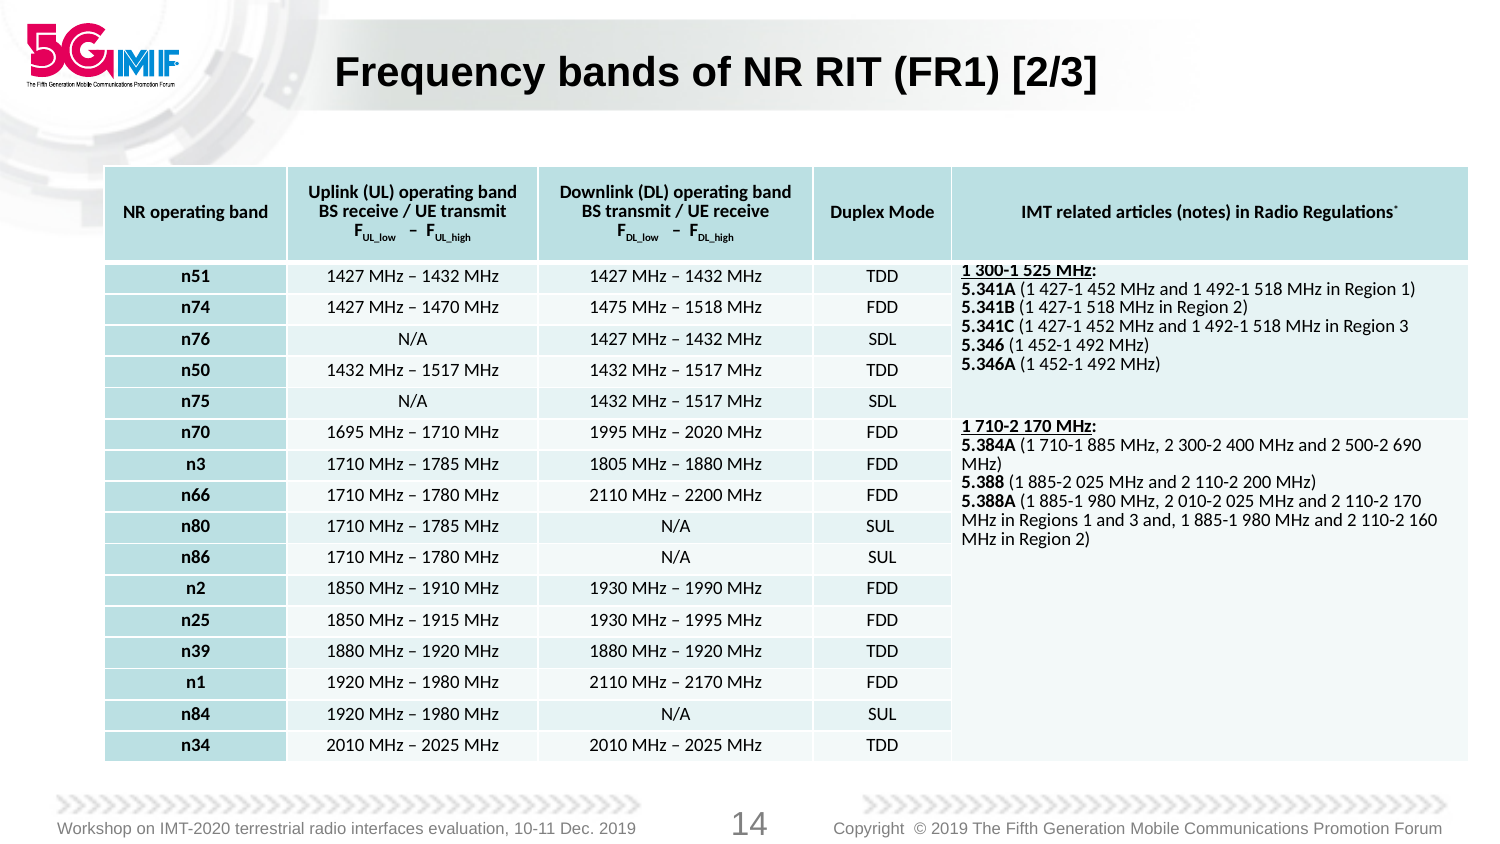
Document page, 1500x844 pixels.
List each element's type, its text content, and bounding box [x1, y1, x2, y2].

table_cell 1930 MHz – 1995 MHz [539, 607, 812, 636]
table_cell FDD [814, 607, 951, 636]
table_cell 1 710-2 170 MHz: 5.384A (1 710-1 885 MHz, 2 300-2 400 MHz and 2 500-2 690 MHz) 5.388 (1 885-2 025 MHz and 2 110-2 200 MHz) 5.388A (1 885-1 980 MHz, 2 010-2 025 MHz and 2 110-2 170 MHz in Regions 1 and 3 and, 1 885-1 980 MHz and 2 110-2 160 MHz in Region 2) [952, 420, 1468, 761]
table_cell n3 [105, 451, 286, 480]
table_cell TDD [814, 357, 951, 387]
table_cell 1920 MHz – 1980 MHz [288, 701, 537, 730]
table_cell 1920 MHz – 1980 MHz [288, 669, 537, 699]
table_cell 1710 MHz – 1780 MHz [288, 482, 537, 511]
table_cell 1710 MHz – 1785 MHz [288, 451, 537, 480]
table_cell 1475 MHz – 1518 MHz [539, 295, 812, 324]
table_cell N/A [539, 701, 812, 730]
table_cell n74 [105, 295, 286, 324]
table_cell 1427 MHz – 1432 MHz [288, 265, 537, 293]
table_cell FDD [814, 295, 951, 324]
table_header Uplink (UL) operating band BS receive / UE transmit FUL_low – FUL_high [288, 167, 537, 260]
table_cell SDL [814, 388, 951, 418]
table_cell N/A [288, 388, 537, 418]
table_cell n75 [105, 388, 286, 418]
table_cell 1850 MHz – 1910 MHz [288, 576, 537, 605]
picture [0, 0, 1500, 844]
table_cell n1 [105, 669, 286, 699]
table_cell n70 [105, 420, 286, 449]
table_cell n39 [105, 638, 286, 668]
table_cell FDD [814, 482, 951, 511]
table_cell n86 [105, 544, 286, 574]
table_cell n51 [105, 265, 286, 293]
table_cell n34 [105, 732, 286, 761]
table_cell n50 [105, 357, 286, 387]
table_cell 1710 MHz – 1785 MHz [288, 513, 537, 543]
table_cell n25 [105, 607, 286, 636]
table_cell SUL [814, 544, 951, 574]
table_cell 2110 MHz – 2200 MHz [539, 482, 812, 511]
table_cell 1805 MHz – 1880 MHz [539, 451, 812, 480]
table_cell SDL [814, 326, 951, 355]
table_cell 1880 MHz – 1920 MHz [288, 638, 537, 668]
table_cell n66 [105, 482, 286, 511]
table_cell 1432 MHz – 1517 MHz [539, 388, 812, 418]
table_cell TDD [814, 732, 951, 761]
table_cell 1880 MHz – 1920 MHz [539, 638, 812, 668]
table_cell SUL [814, 513, 951, 543]
table_cell 1695 MHz – 1710 MHz [288, 420, 537, 449]
table_cell 1850 MHz – 1915 MHz [288, 607, 537, 636]
table_header NR operating band [105, 167, 286, 260]
table_cell N/A [539, 513, 812, 543]
table_header Duplex Mode [814, 167, 951, 260]
table_cell TDD [814, 265, 951, 293]
table_cell 1427 MHz – 1470 MHz [288, 295, 537, 324]
table_cell FDD [814, 451, 951, 480]
table_cell 2010 MHz – 2025 MHz [288, 732, 537, 761]
table_cell FDD [814, 669, 951, 699]
table_header IMT related articles (notes) in Radio Regulations* [952, 167, 1468, 260]
table_cell SUL [814, 701, 951, 730]
table_cell n2 [105, 576, 286, 605]
table_cell 1432 MHz – 1517 MHz [288, 357, 537, 387]
table_cell 1427 MHz – 1432 MHz [539, 265, 812, 293]
table_cell 1995 MHz – 2020 MHz [539, 420, 812, 449]
table_cell N/A [539, 544, 812, 574]
table_cell TDD [814, 638, 951, 668]
table_cell FDD [814, 420, 951, 449]
table_cell n80 [105, 513, 286, 543]
title Frequency bands of NR RIT (FR1) [2/3] [319, 0, 1500, 141]
table_cell 1427 MHz – 1432 MHz [539, 326, 812, 355]
table_cell 2010 MHz – 2025 MHz [539, 732, 812, 761]
table_cell FDD [814, 576, 951, 605]
table_cell 1432 MHz – 1517 MHz [539, 357, 812, 387]
table_cell 1 300-1 525 MHz: 5.341A (1 427-1 452 MHz and 1 492-1 518 MHz in Region 1) 5.341B (1 427-1 518 MHz in Region 2) 5.341C (1 427-1 452 MHz and 1 492-1 518 MHz in Region 3 5.346 (1 452-1 492 MHz) 5.346A (1 452-1 492 MHz) [952, 265, 1468, 418]
table_header Downlink (DL) operating band BS transmit / UE receive FDL_low – FDL_high [539, 167, 812, 260]
table_cell 1930 MHz – 1990 MHz [539, 576, 812, 605]
table_cell n84 [105, 701, 286, 730]
table_cell 2110 MHz – 2170 MHz [539, 669, 812, 699]
table_cell n76 [105, 326, 286, 355]
table_cell 1710 MHz – 1780 MHz [288, 544, 537, 574]
table_cell N/A [288, 326, 537, 355]
